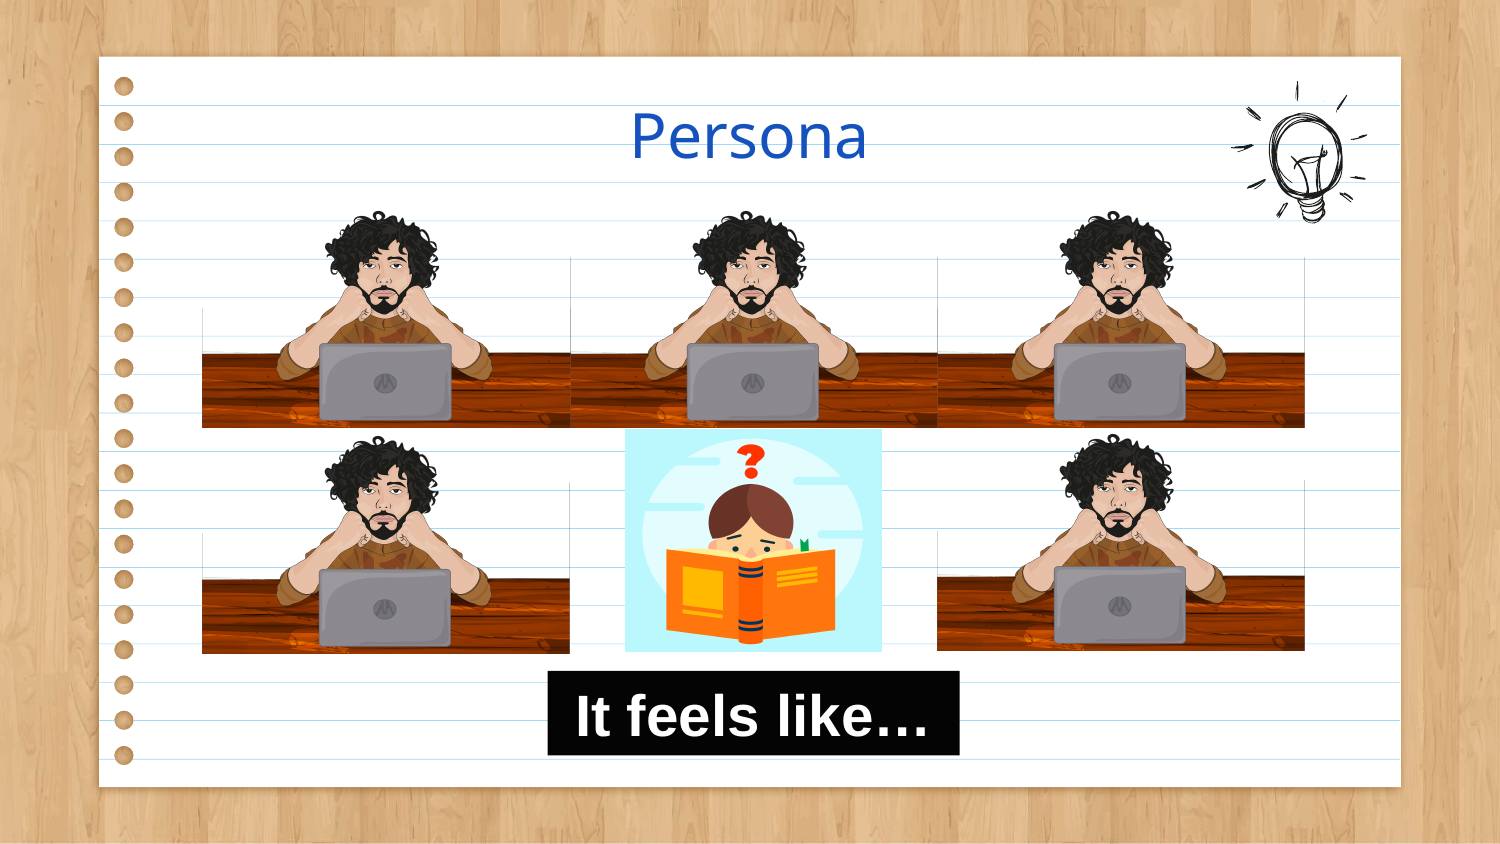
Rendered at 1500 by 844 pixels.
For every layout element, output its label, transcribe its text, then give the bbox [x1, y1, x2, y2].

picture [0, 0, 1500, 844]
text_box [202, 202, 1305, 739]
title Persona [146, 81, 1228, 186]
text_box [1230, 80, 1368, 224]
